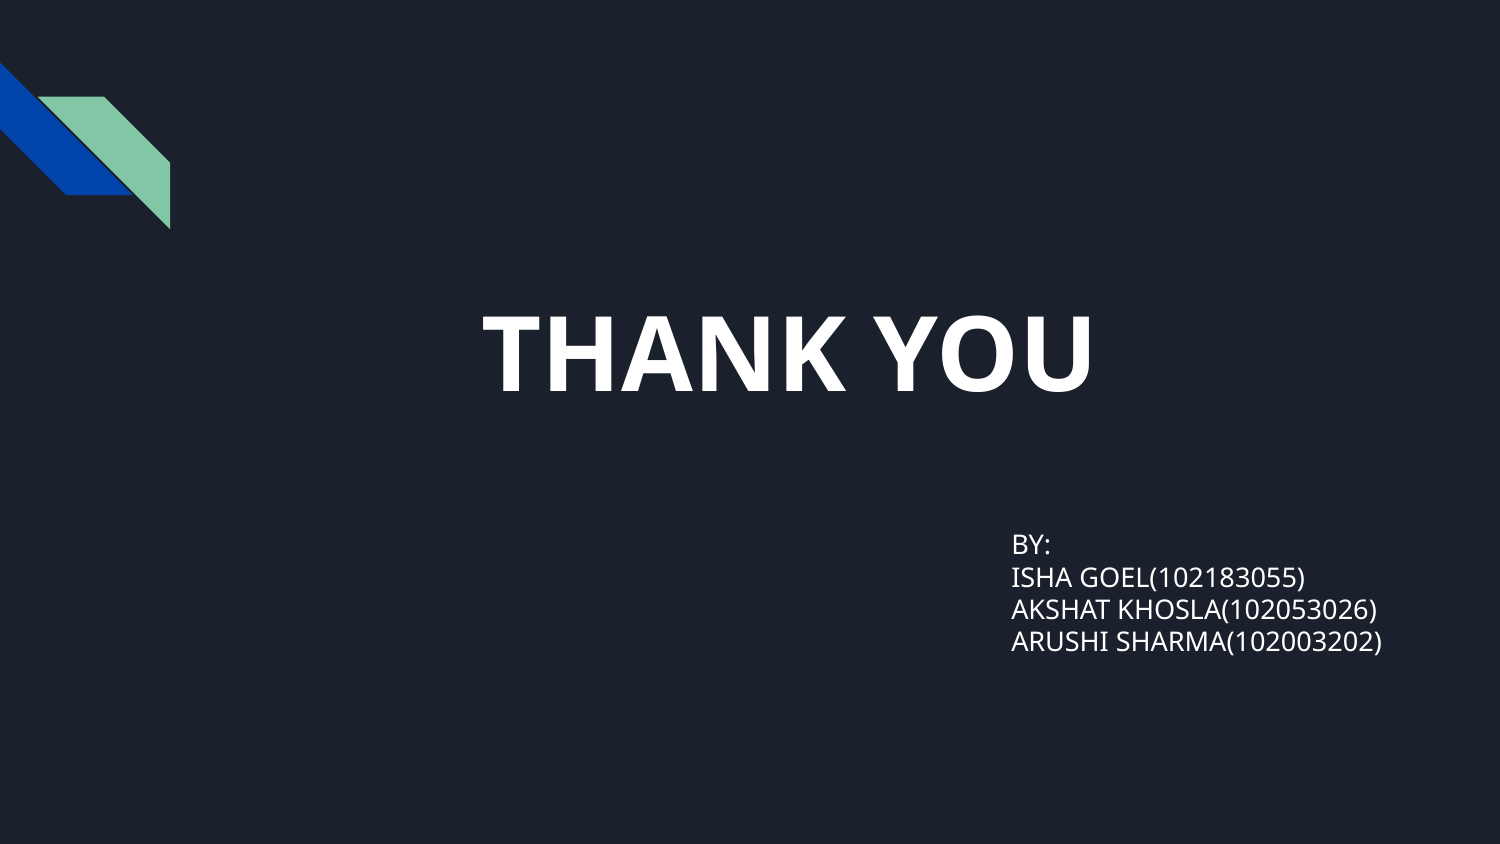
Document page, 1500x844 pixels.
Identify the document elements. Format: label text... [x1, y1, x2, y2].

title THANK YOU [212, 271, 1368, 422]
list BY: ISHA GOEL(102183055) AKSHAT KHOSLA(102053026) ARUSHI SHARMA(102003202) [996, 512, 1402, 735]
